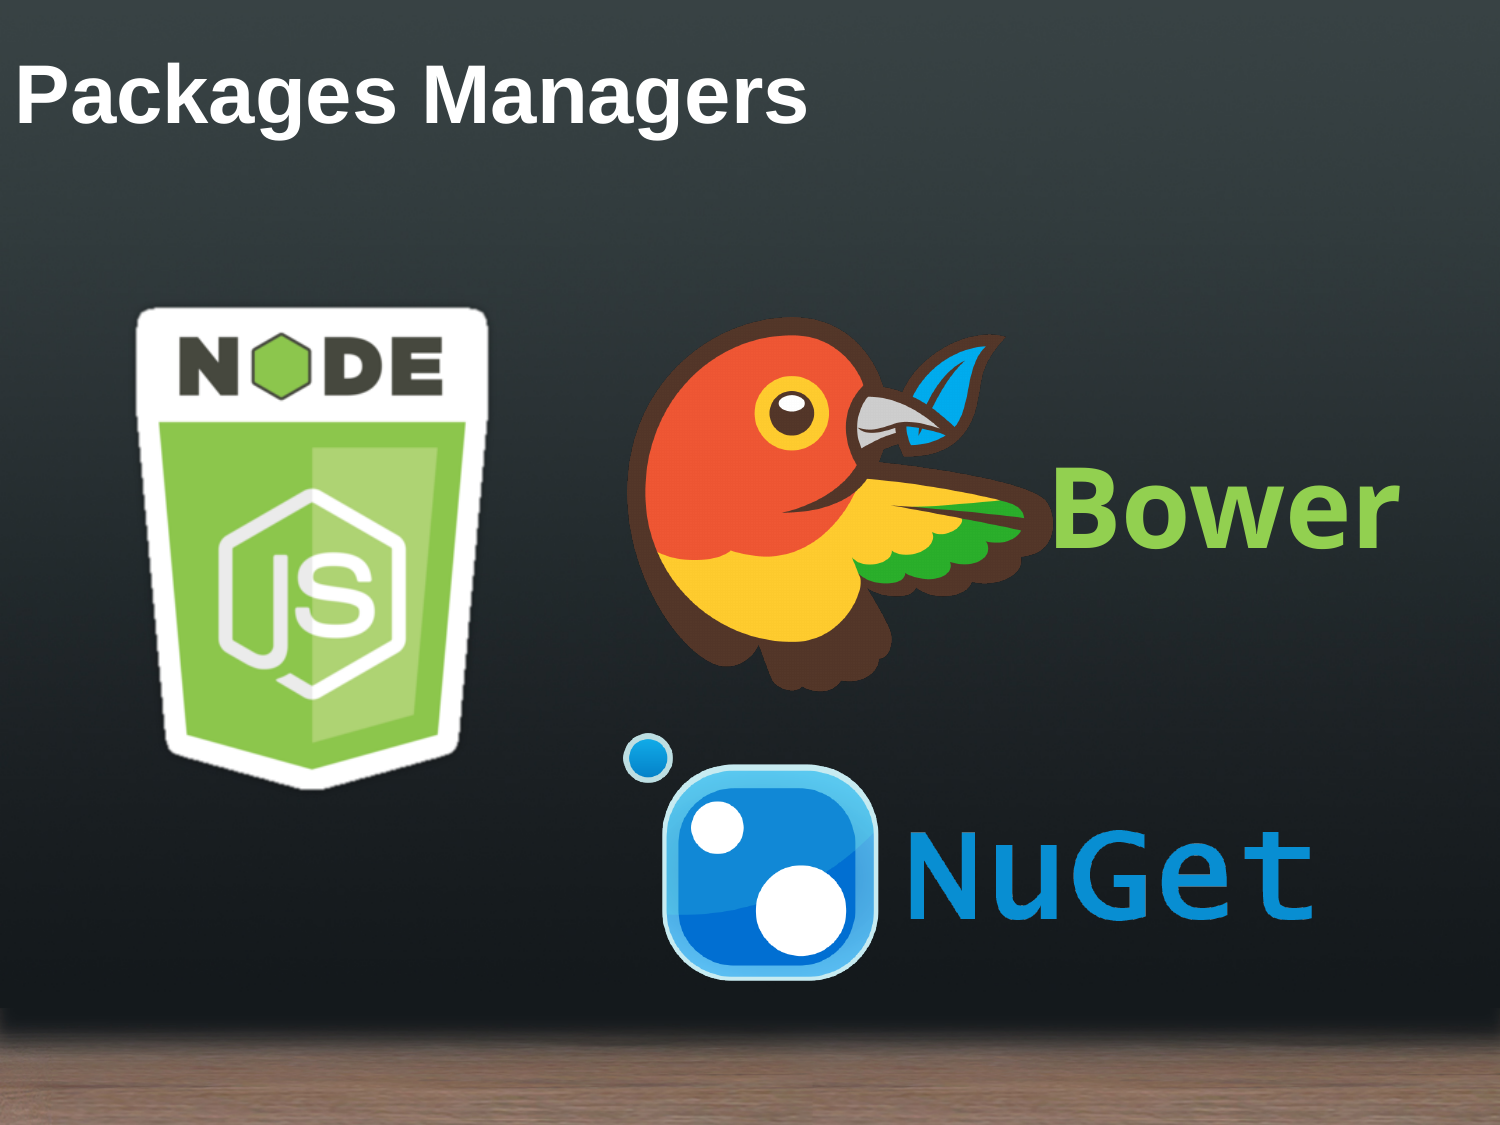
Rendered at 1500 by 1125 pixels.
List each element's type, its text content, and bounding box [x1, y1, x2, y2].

picture [0, 179, 1500, 1125]
title Packages Managers [0, 2, 1500, 179]
text_box Bower [1057, 428, 1418, 579]
